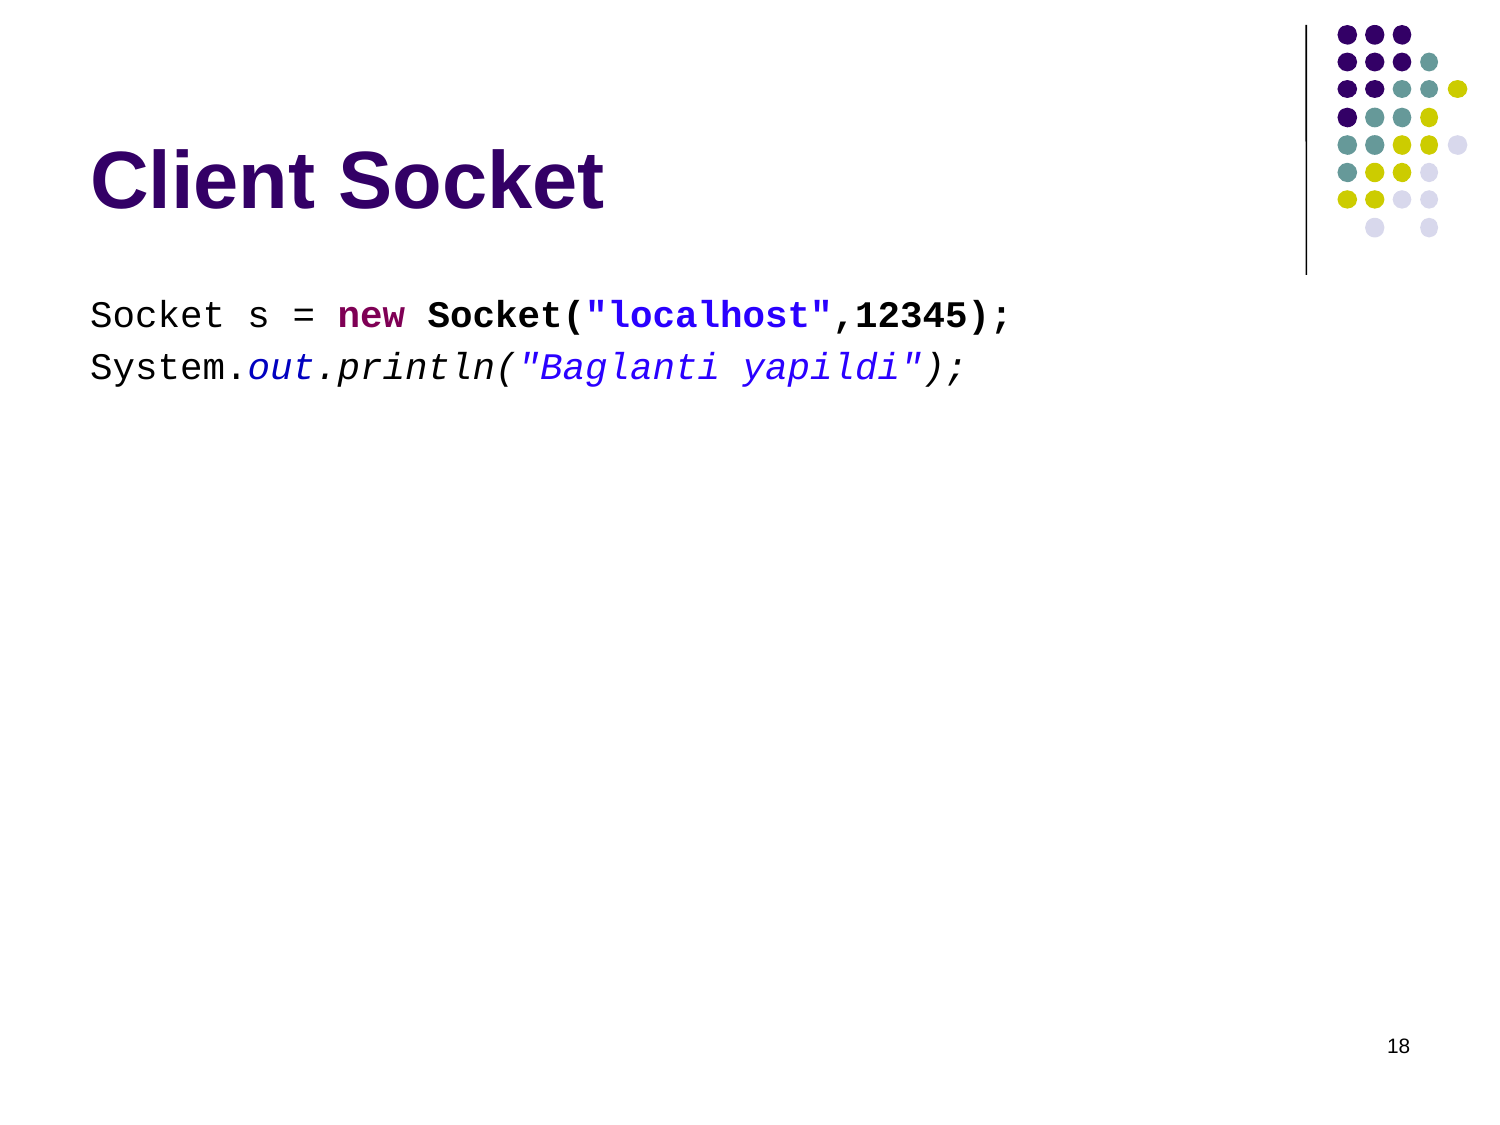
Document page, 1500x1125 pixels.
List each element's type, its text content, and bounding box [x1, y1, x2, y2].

list Socket s = new Socket("localhost",12345); System.out.println("Baglanti yapildi"); [75, 282, 1425, 1006]
title Client Socket [75, 20, 1313, 233]
slide_number 18 [1074, 1024, 1426, 1101]
